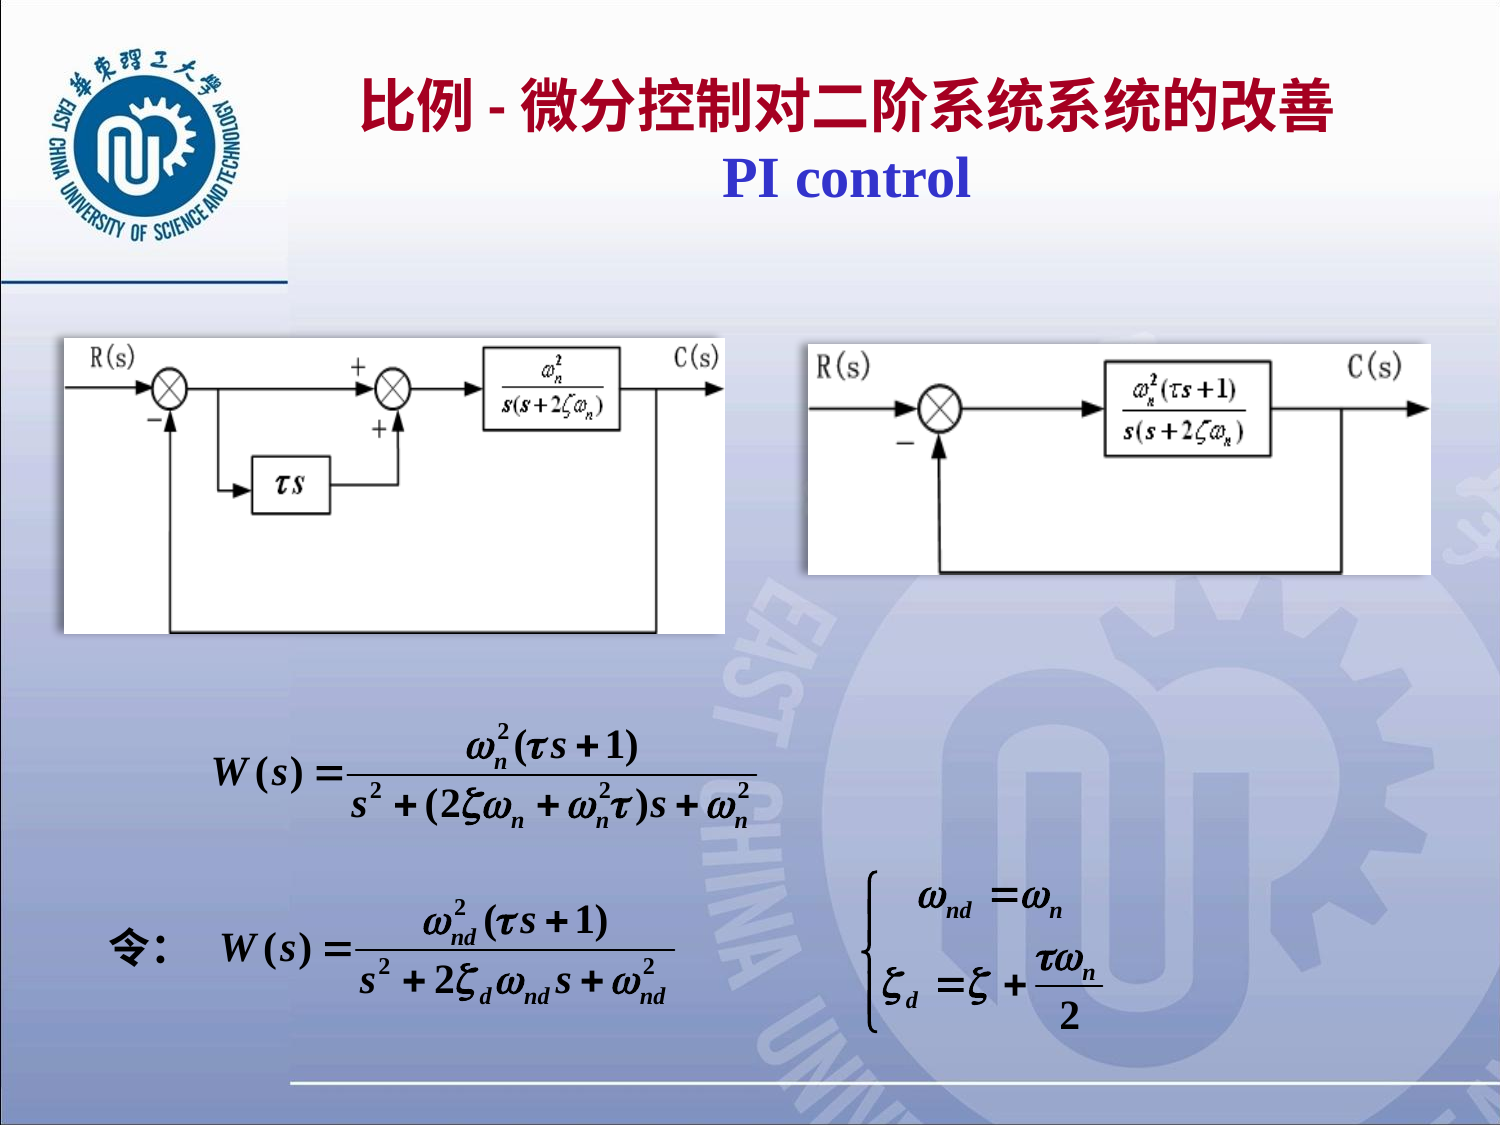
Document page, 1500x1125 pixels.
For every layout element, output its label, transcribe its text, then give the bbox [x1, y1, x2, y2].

text_box 令： [94, 914, 208, 979]
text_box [855, 866, 1108, 1039]
title 比例-微分控制对二阶系统系统的改善 PI control [269, 44, 1426, 233]
picture [0, 0, 1500, 1125]
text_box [218, 890, 680, 1010]
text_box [210, 714, 762, 834]
